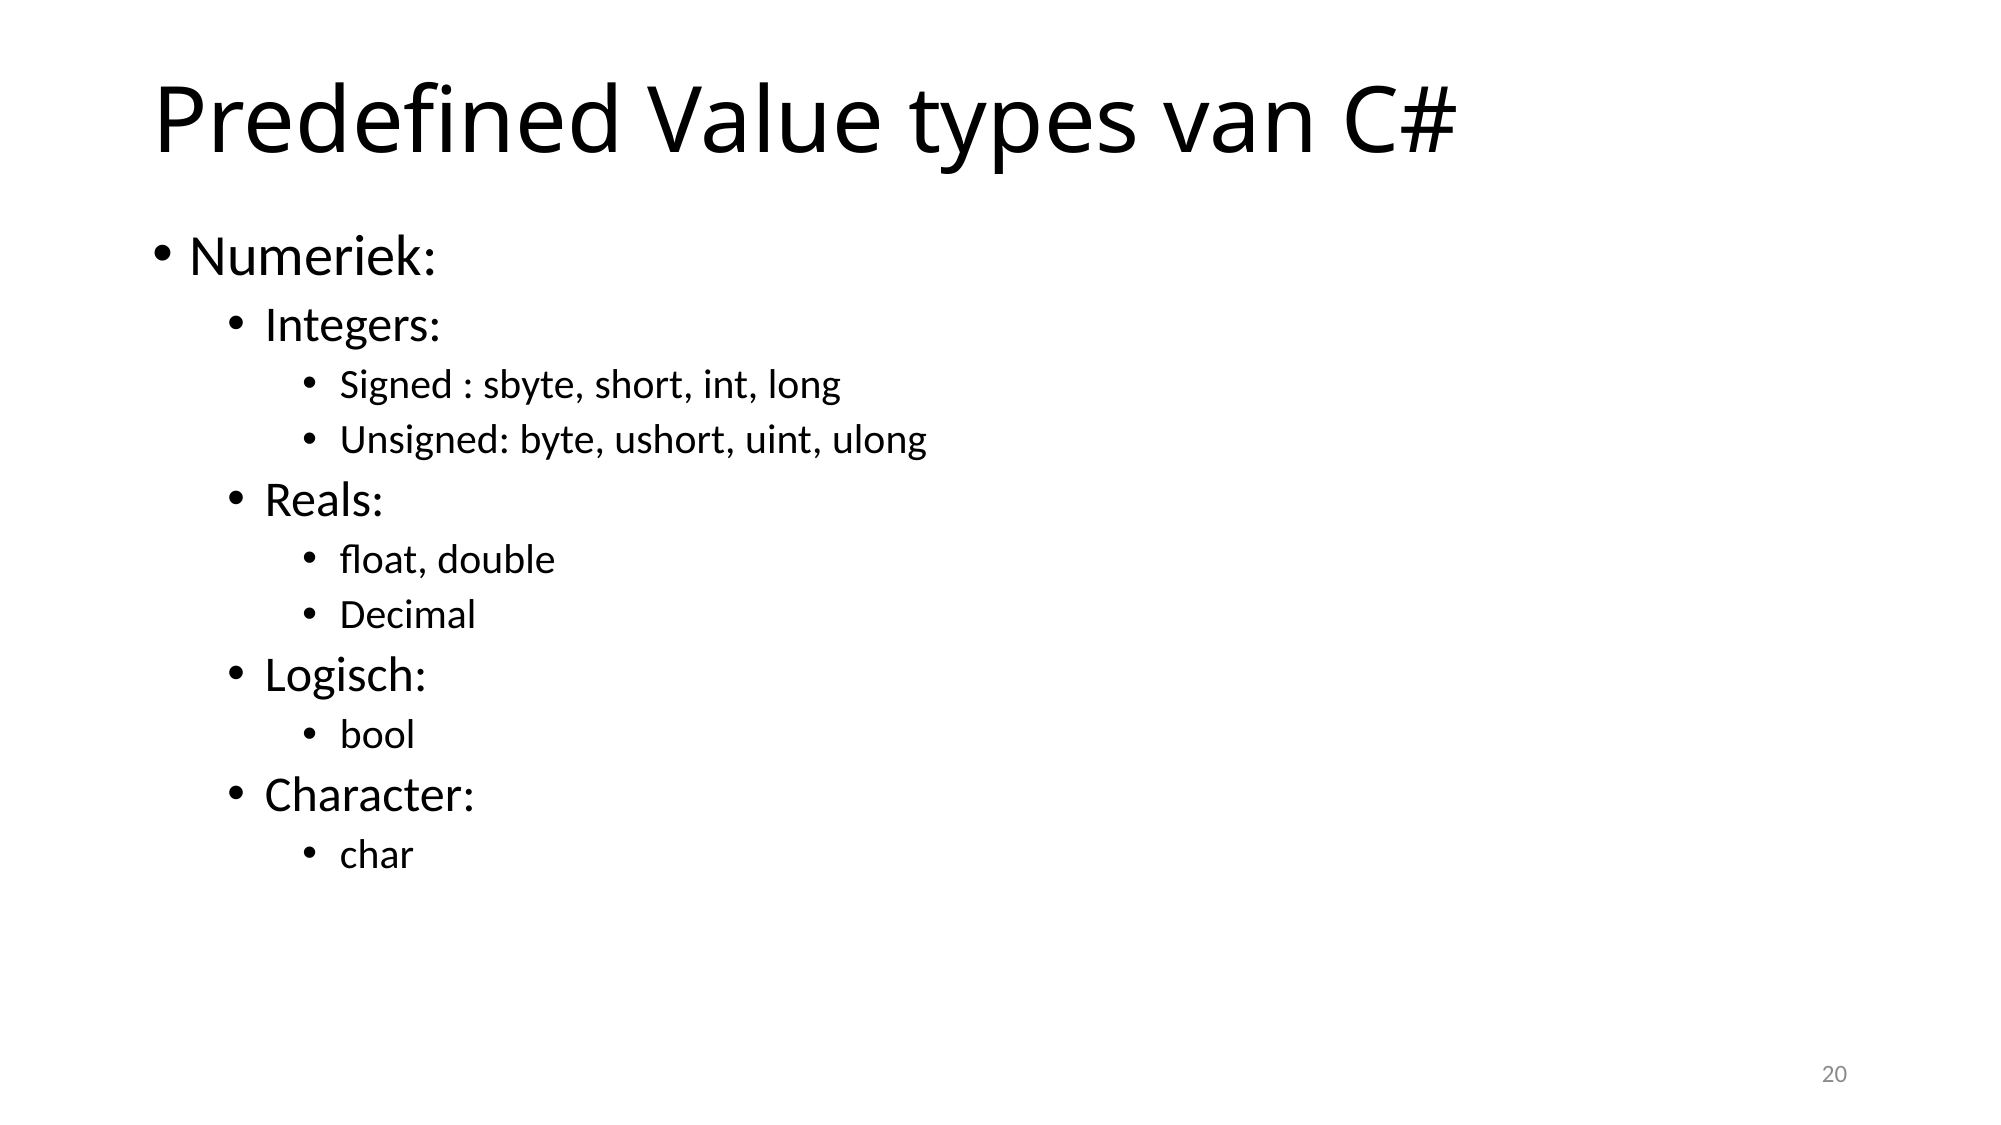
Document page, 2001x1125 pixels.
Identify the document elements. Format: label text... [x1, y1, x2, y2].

list Numeriek: Integers: Signed : sbyte, short, int, long Unsigned: byte, ushort, uint, ulong Reals: float, double Decimal Logisch: bool Character: char [137, 217, 1863, 1014]
title Predefined Value types van C# [137, 59, 1863, 187]
slide_number 20 [1412, 1042, 1863, 1103]
